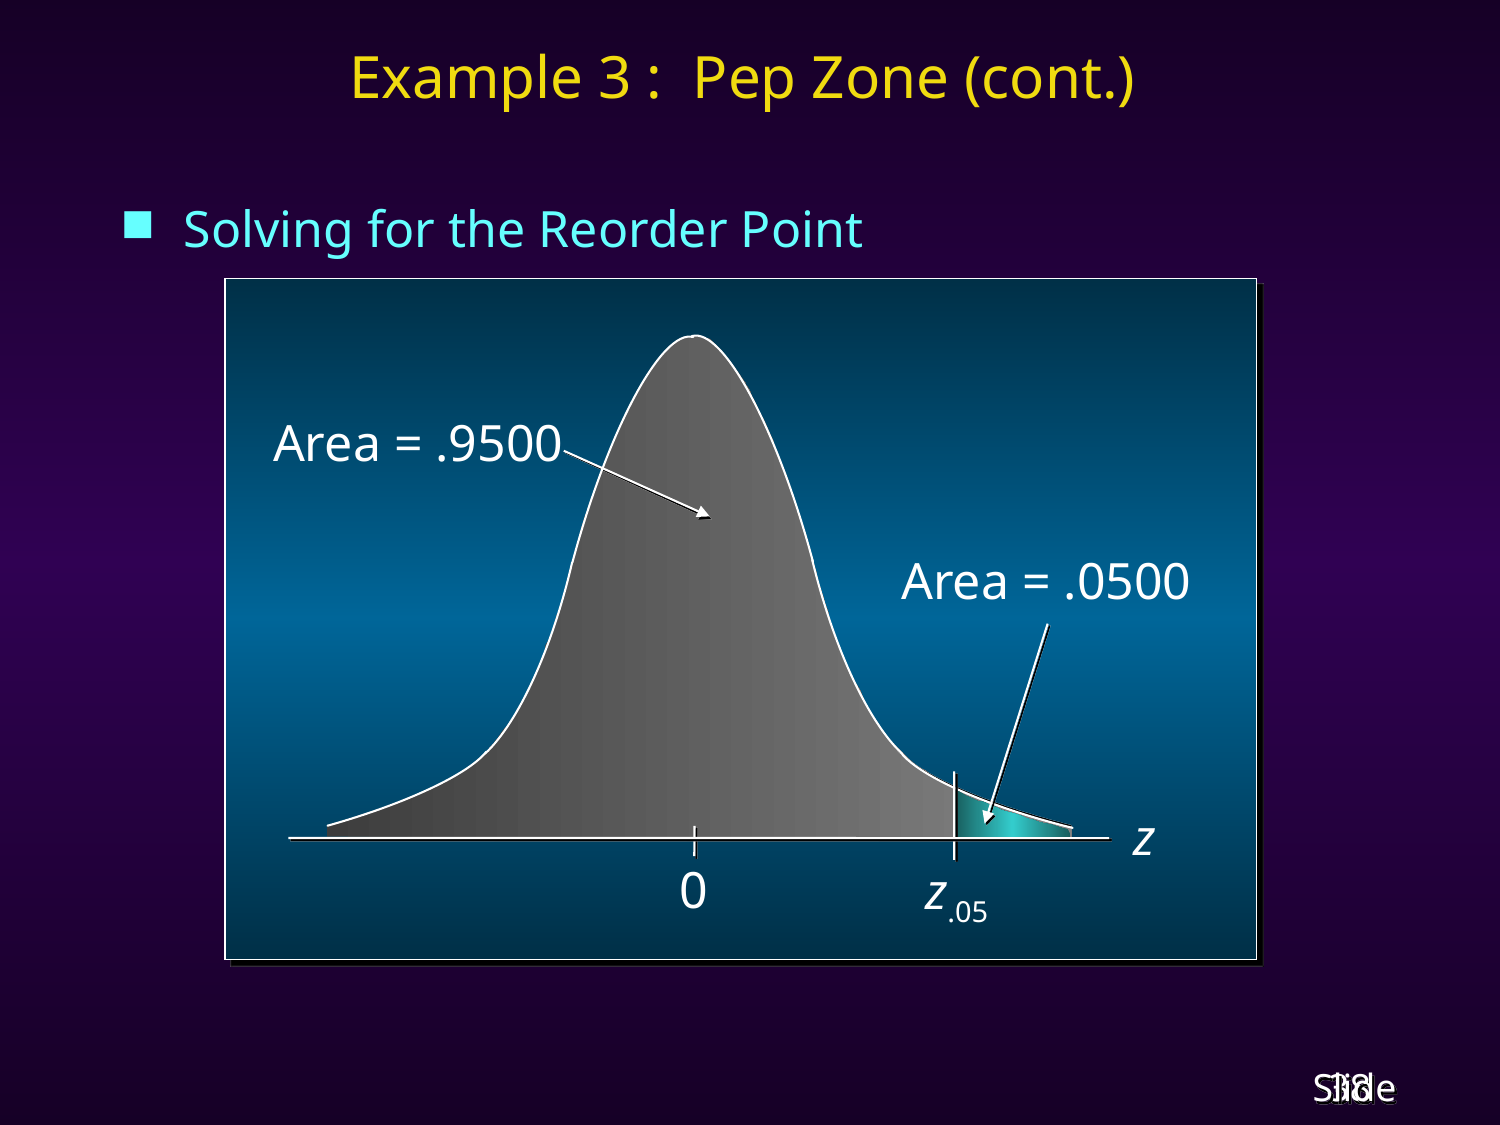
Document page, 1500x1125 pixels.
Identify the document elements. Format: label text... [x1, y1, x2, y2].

text_box Solving for the Reorder Point [112, 189, 1388, 295]
text_box [957, 815, 1071, 838]
text_box z [1118, 798, 1171, 873]
text_box [225, 278, 1257, 960]
text_box Area = .0500 [1089, 542, 1207, 617]
text_box Area = .9500 [258, 404, 305, 480]
text_box [326, 815, 954, 838]
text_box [310, 323, 1085, 808]
text_box 0 [664, 851, 724, 926]
text_box z.05 [910, 852, 1004, 936]
text_box [983, 815, 993, 824]
text_box Example 3 : Pep Zone (cont.) [112, 17, 1388, 133]
